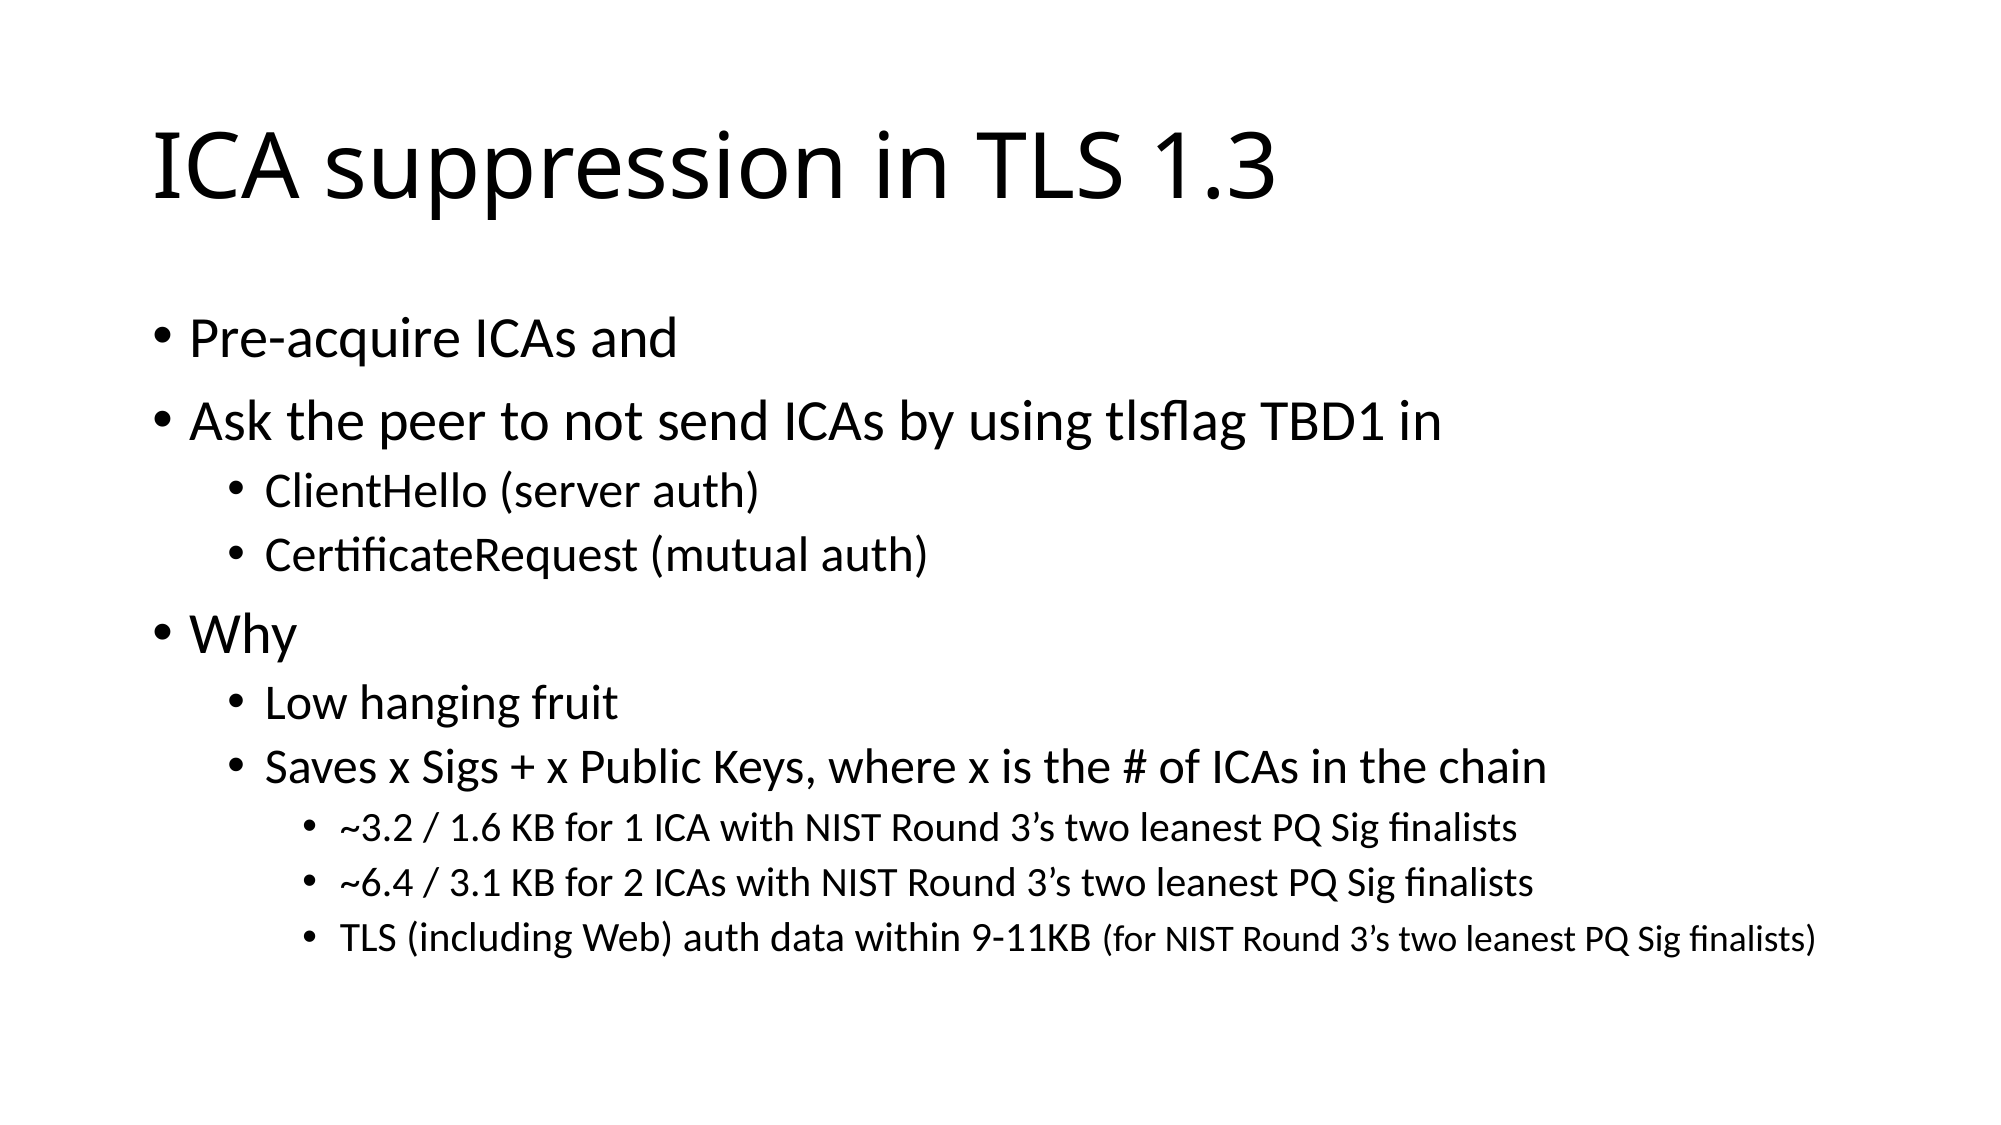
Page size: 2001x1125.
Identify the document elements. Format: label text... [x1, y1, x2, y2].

list Pre-acquire ICAs and Ask the peer to not send ICAs by using tlsflag TBD1 in ClientHello (server auth) CertificateRequest (mutual auth) Why Low hanging fruit Saves x Sigs + x Public Keys, where x is the # of ICAs in the chain ~3.2 / 1.6 KB for 1 ICA with NIST Round 3’s two leanest PQ Sig finalists ~6.4 / 3.1 KB for 2 ICAs with NIST Round 3’s two leanest PQ Sig finalists TLS (including Web) auth data within 9-11KB (for NIST Round 3’s two leanest PQ Sig finalists) [137, 299, 1863, 1014]
title ICA suppression in TLS 1.3 [137, 59, 1863, 278]
